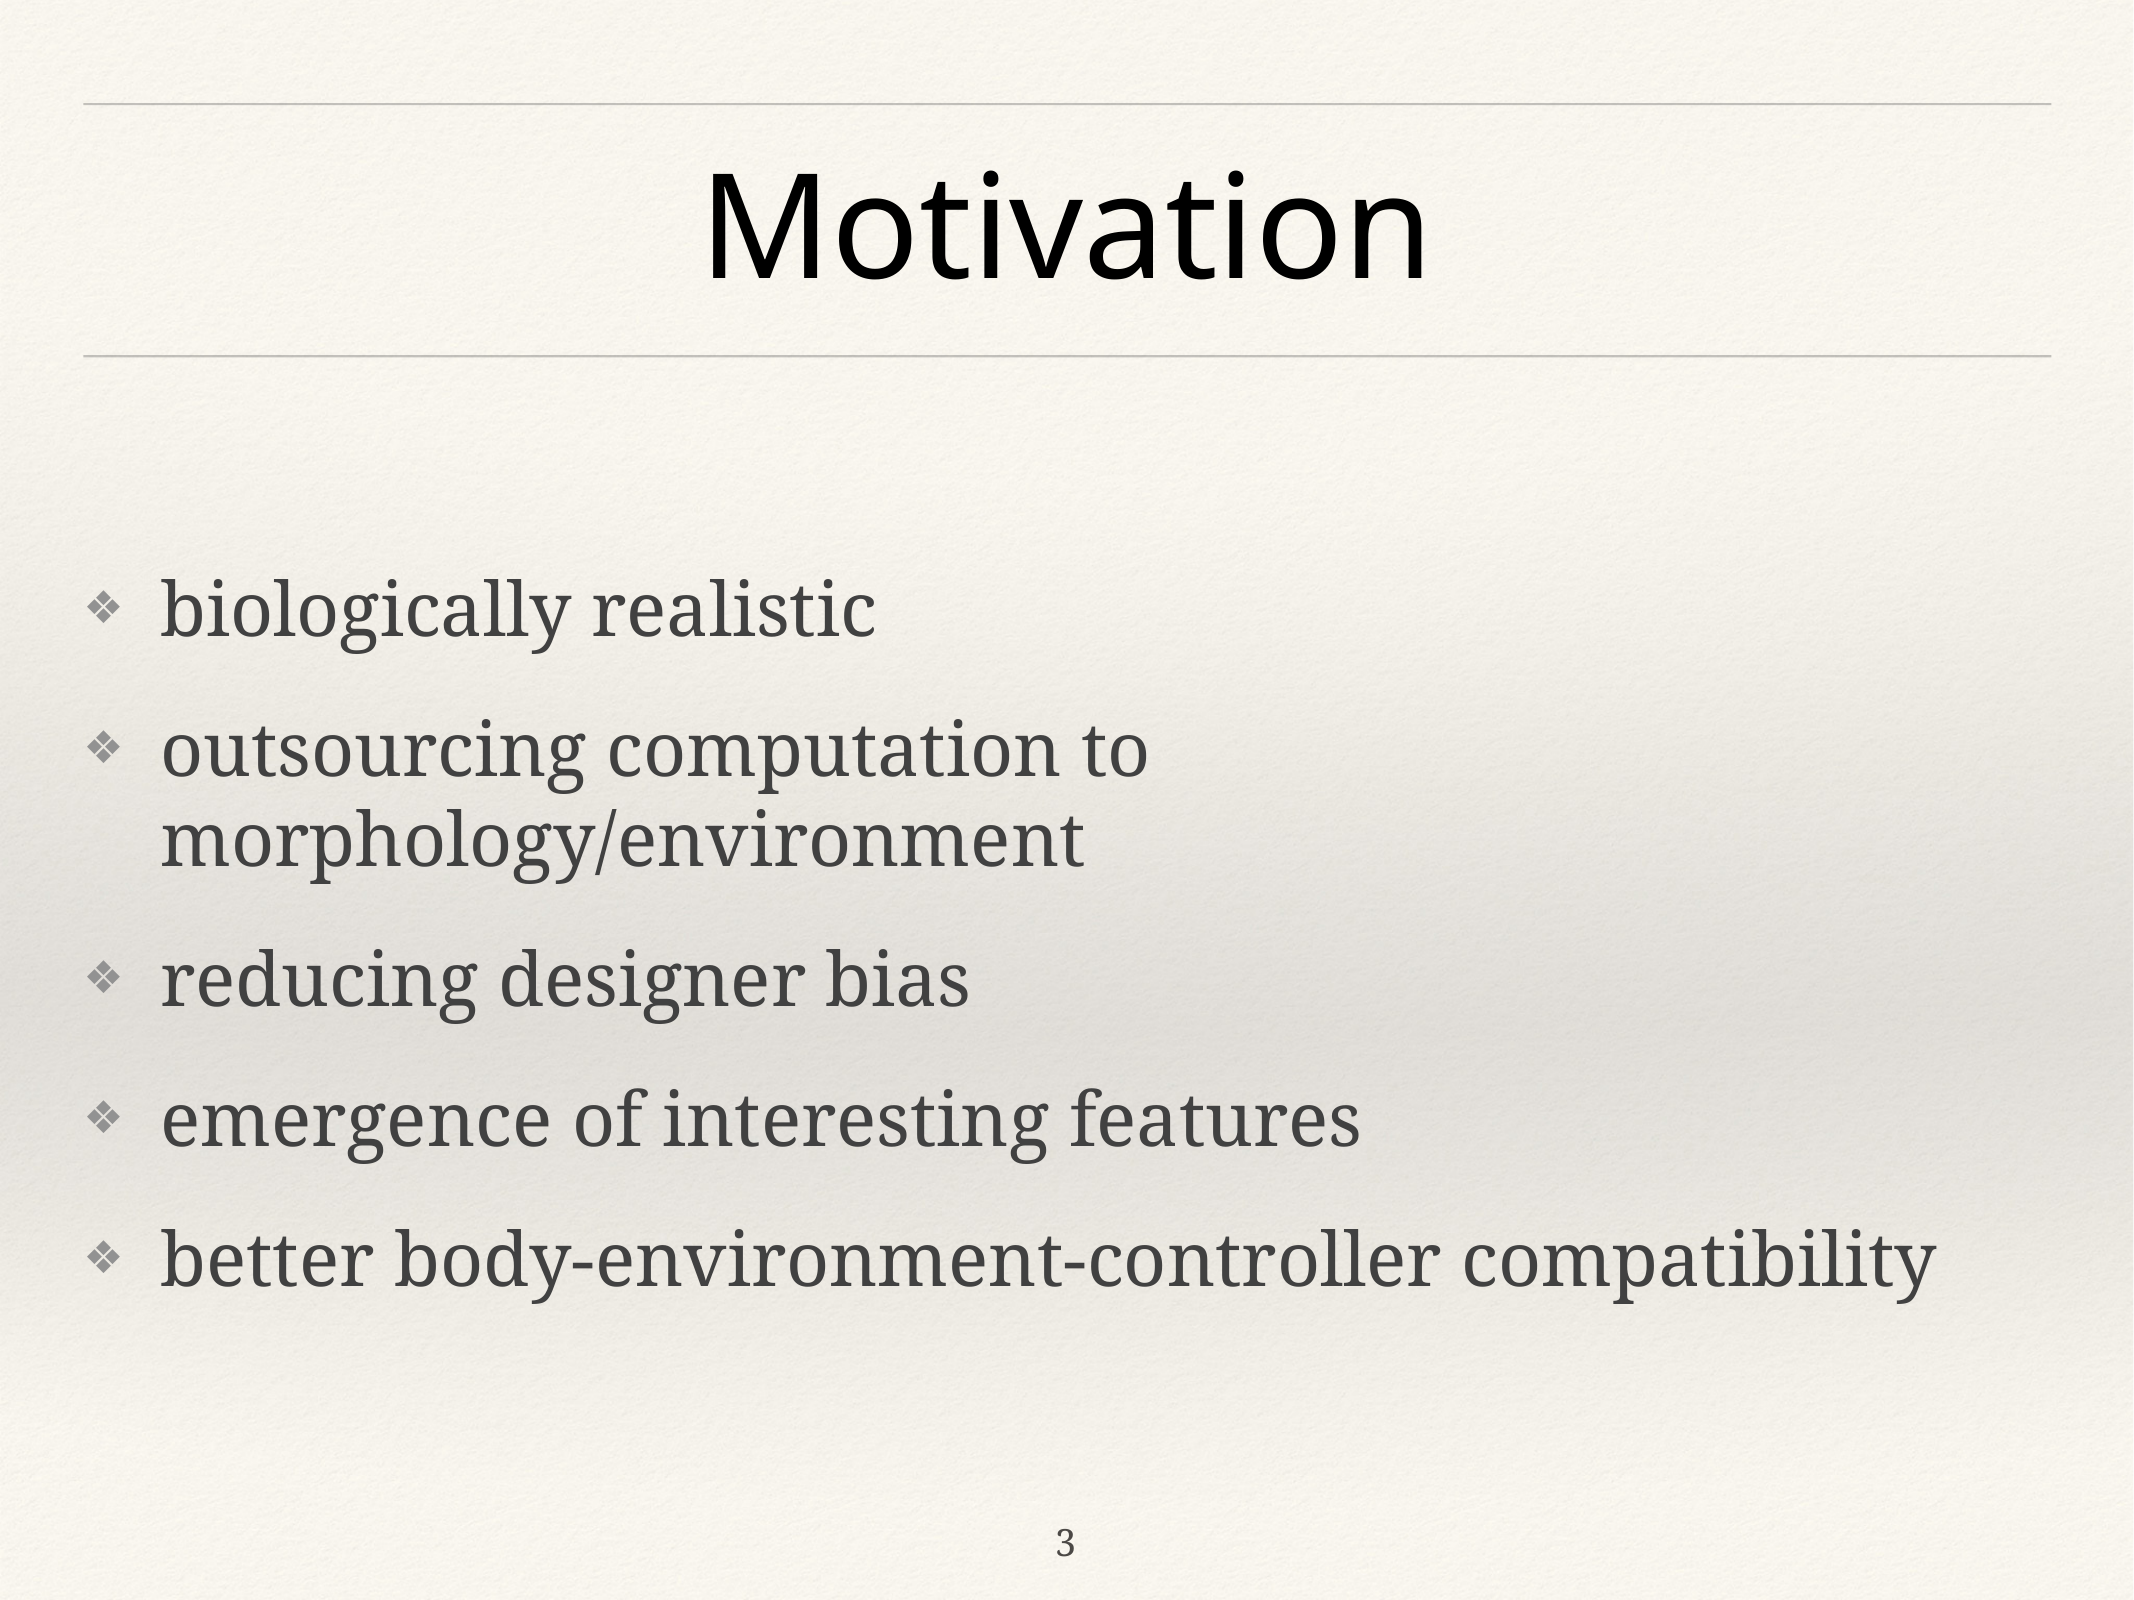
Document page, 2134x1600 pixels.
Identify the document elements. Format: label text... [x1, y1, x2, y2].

title Motivation [82, 130, 2051, 332]
list biologically realistic outsourcing computation to morphology/environment reducing designer bias emergence of interesting features better body-environment-controller compatibility [82, 430, 2051, 1432]
picture [0, 0, 2134, 1600]
slide_number 3 [1046, 1518, 1085, 1600]
